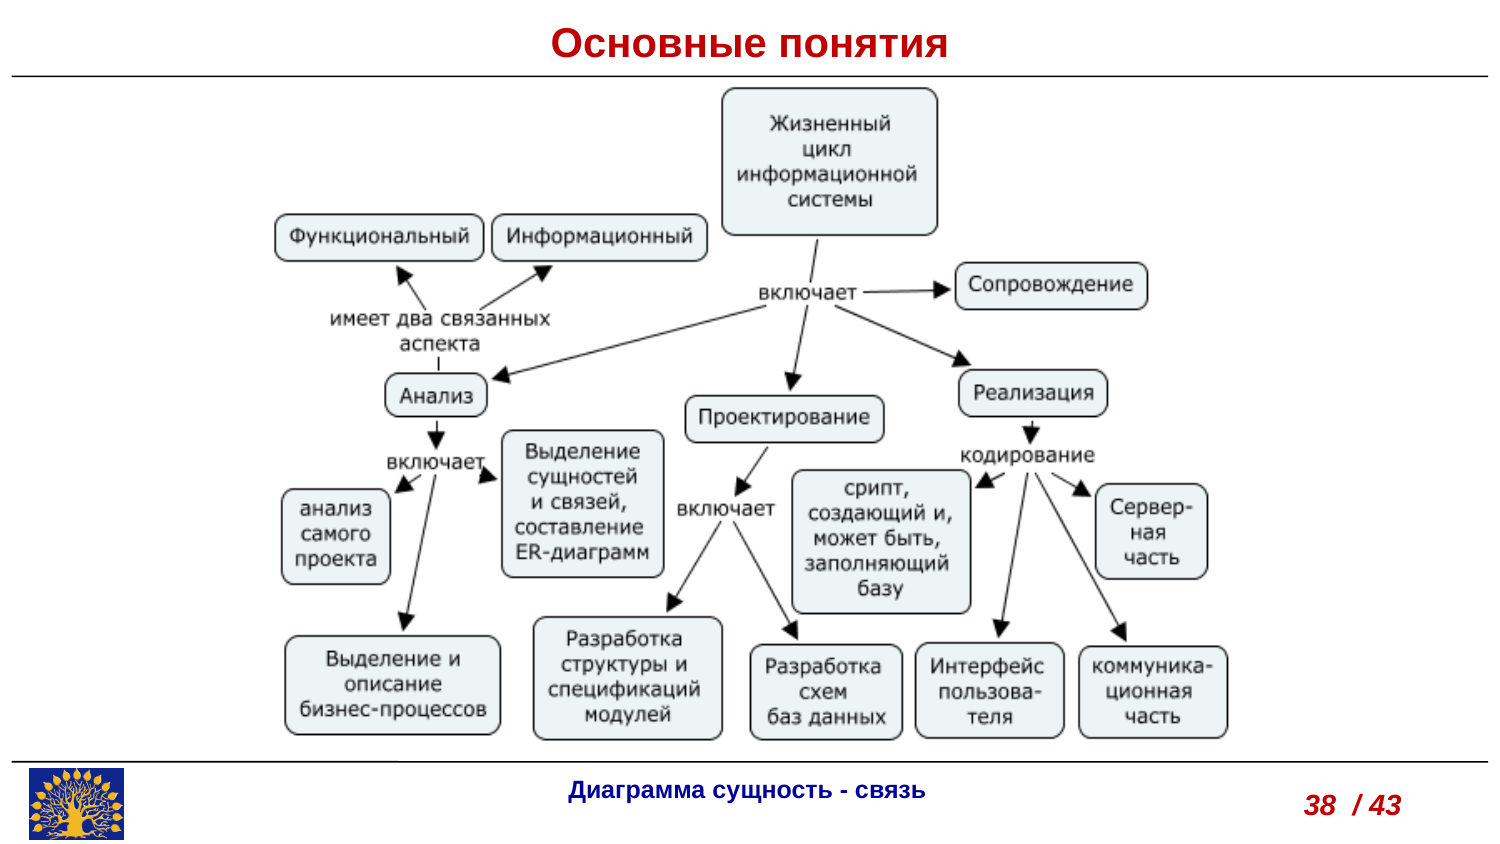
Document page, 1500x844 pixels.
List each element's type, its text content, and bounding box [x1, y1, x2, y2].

picture [263, 79, 1237, 754]
text_box Основные понятия [0, 8, 1500, 76]
picture [29, 768, 124, 840]
